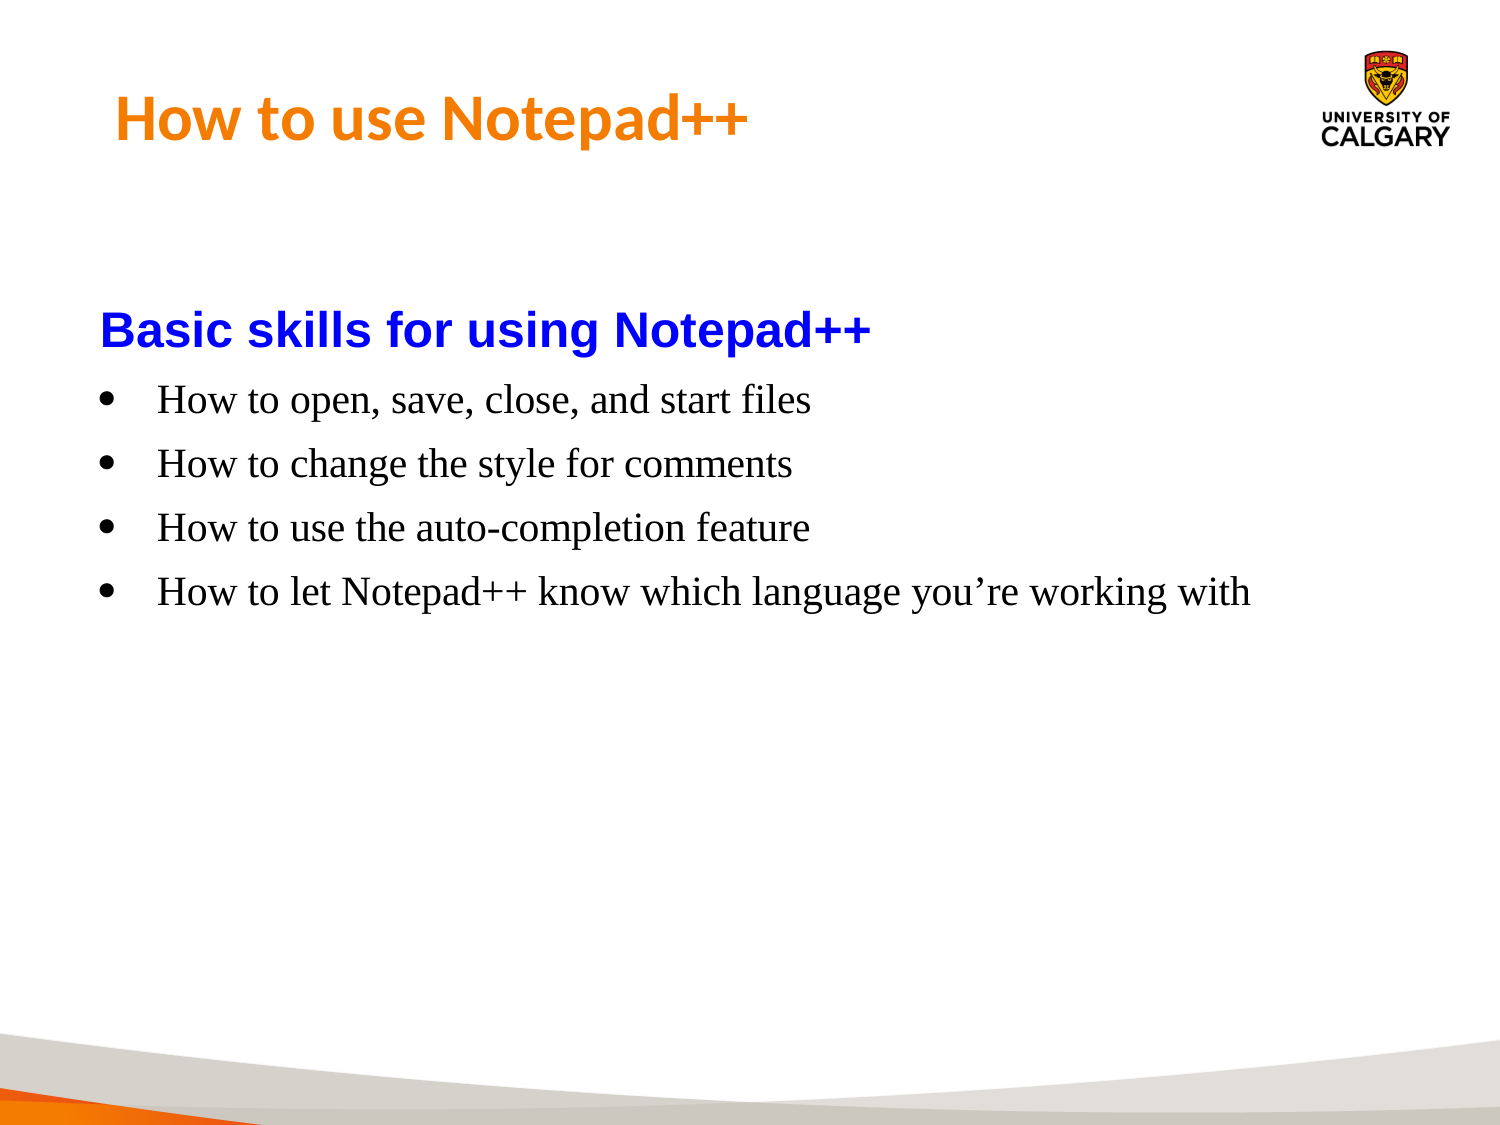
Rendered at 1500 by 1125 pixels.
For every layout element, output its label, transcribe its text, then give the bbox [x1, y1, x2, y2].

picture [0, 0, 1500, 1125]
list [99, 299, 1297, 788]
title How to use Notepad++ [100, 37, 1438, 200]
